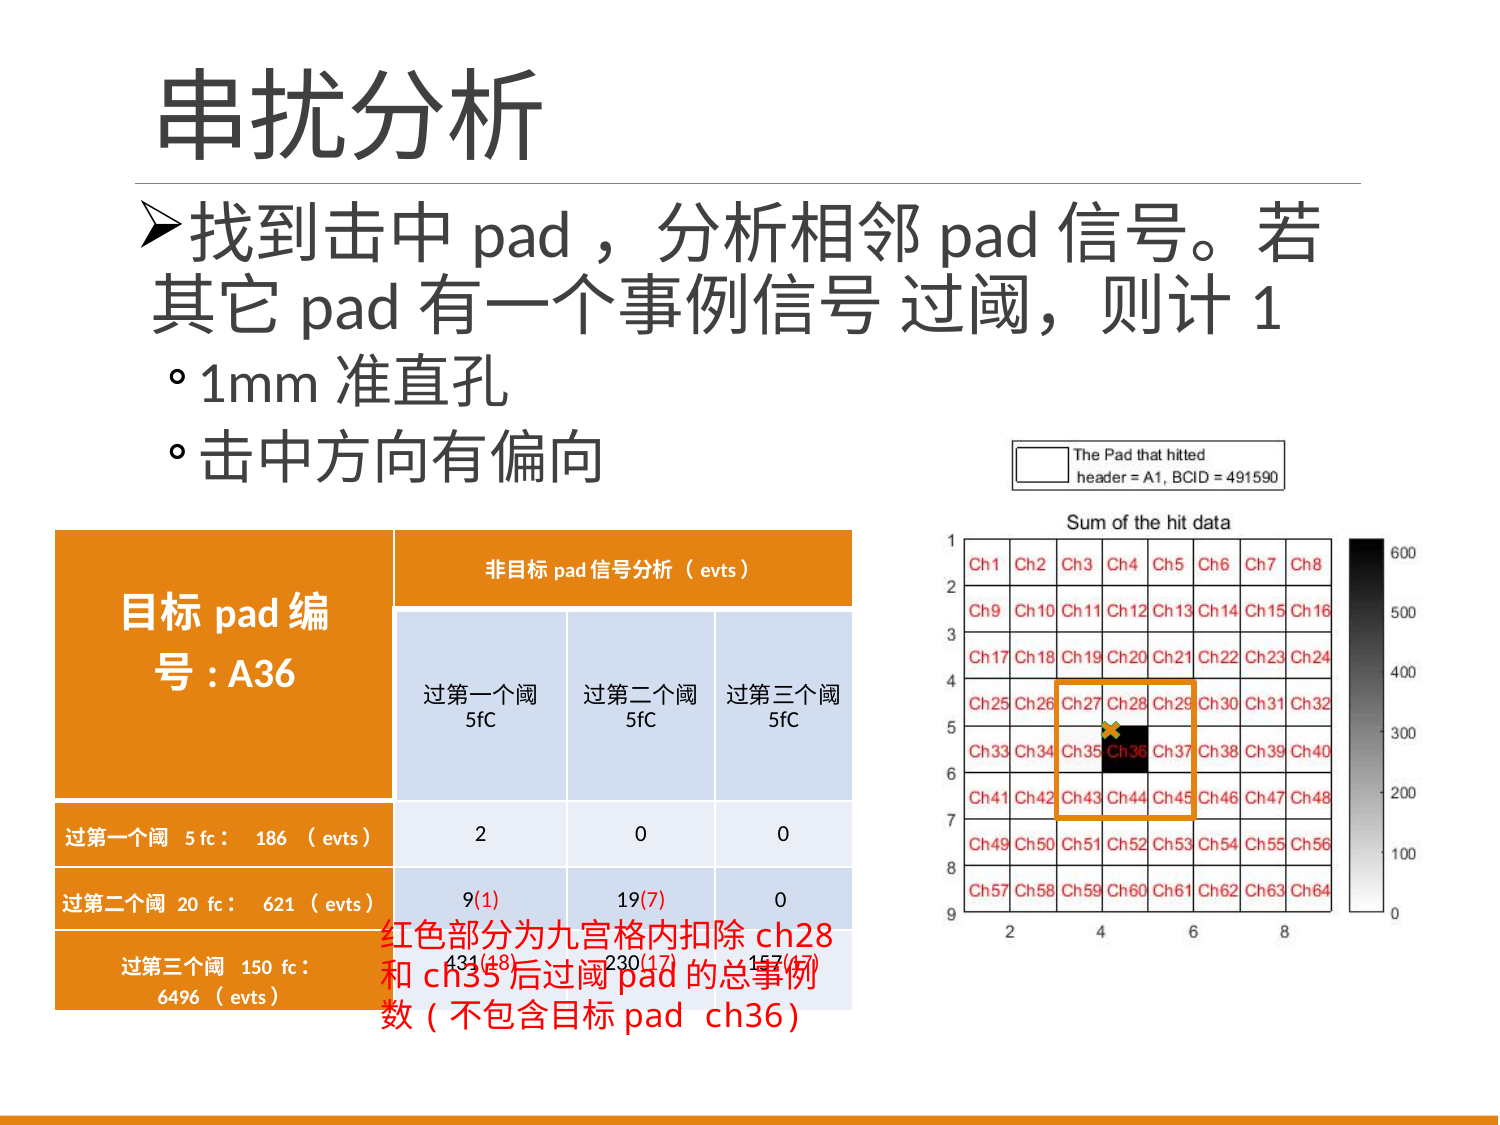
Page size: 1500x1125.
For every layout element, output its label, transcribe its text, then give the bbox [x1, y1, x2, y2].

table_cell 0 [716, 868, 852, 906]
table_cell 过第二个阈 20 fc： 621（evts） [55, 868, 393, 929]
table_cell 0 [568, 802, 714, 866]
table_cell 过第一个阈 5fC [397, 612, 566, 800]
list 找到击中pad，分析相邻pad信号。若其它pad有一个事例信号 过阈，则计1 1mm准直孔 击中方向有偏向 [135, 192, 1373, 963]
table_cell 0 [716, 802, 852, 866]
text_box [920, 405, 1440, 964]
table_header 目标pad编号: A36 [55, 530, 393, 798]
table_cell 19(7) [568, 868, 714, 906]
text_box 红色部分为九宫格内扣除ch28和ch35后过阈pad的总事例数(不包含目标pad ch36) [365, 906, 853, 1042]
table_cell 2 [395, 802, 566, 866]
table_cell 过第三个阈 150 fc：6496（evts） [55, 931, 365, 1010]
table_cell 过第一个阈 5 fc： 186 （evts） [55, 803, 393, 866]
table_cell 9(1) [395, 868, 566, 906]
table_cell 过第二个阈 5fC [568, 612, 714, 800]
table_cell 过第三个阈 5fC [716, 612, 852, 800]
title 串扰分析 [135, 47, 1373, 181]
table_header 非目标pad信号分析（evts） [395, 530, 852, 606]
